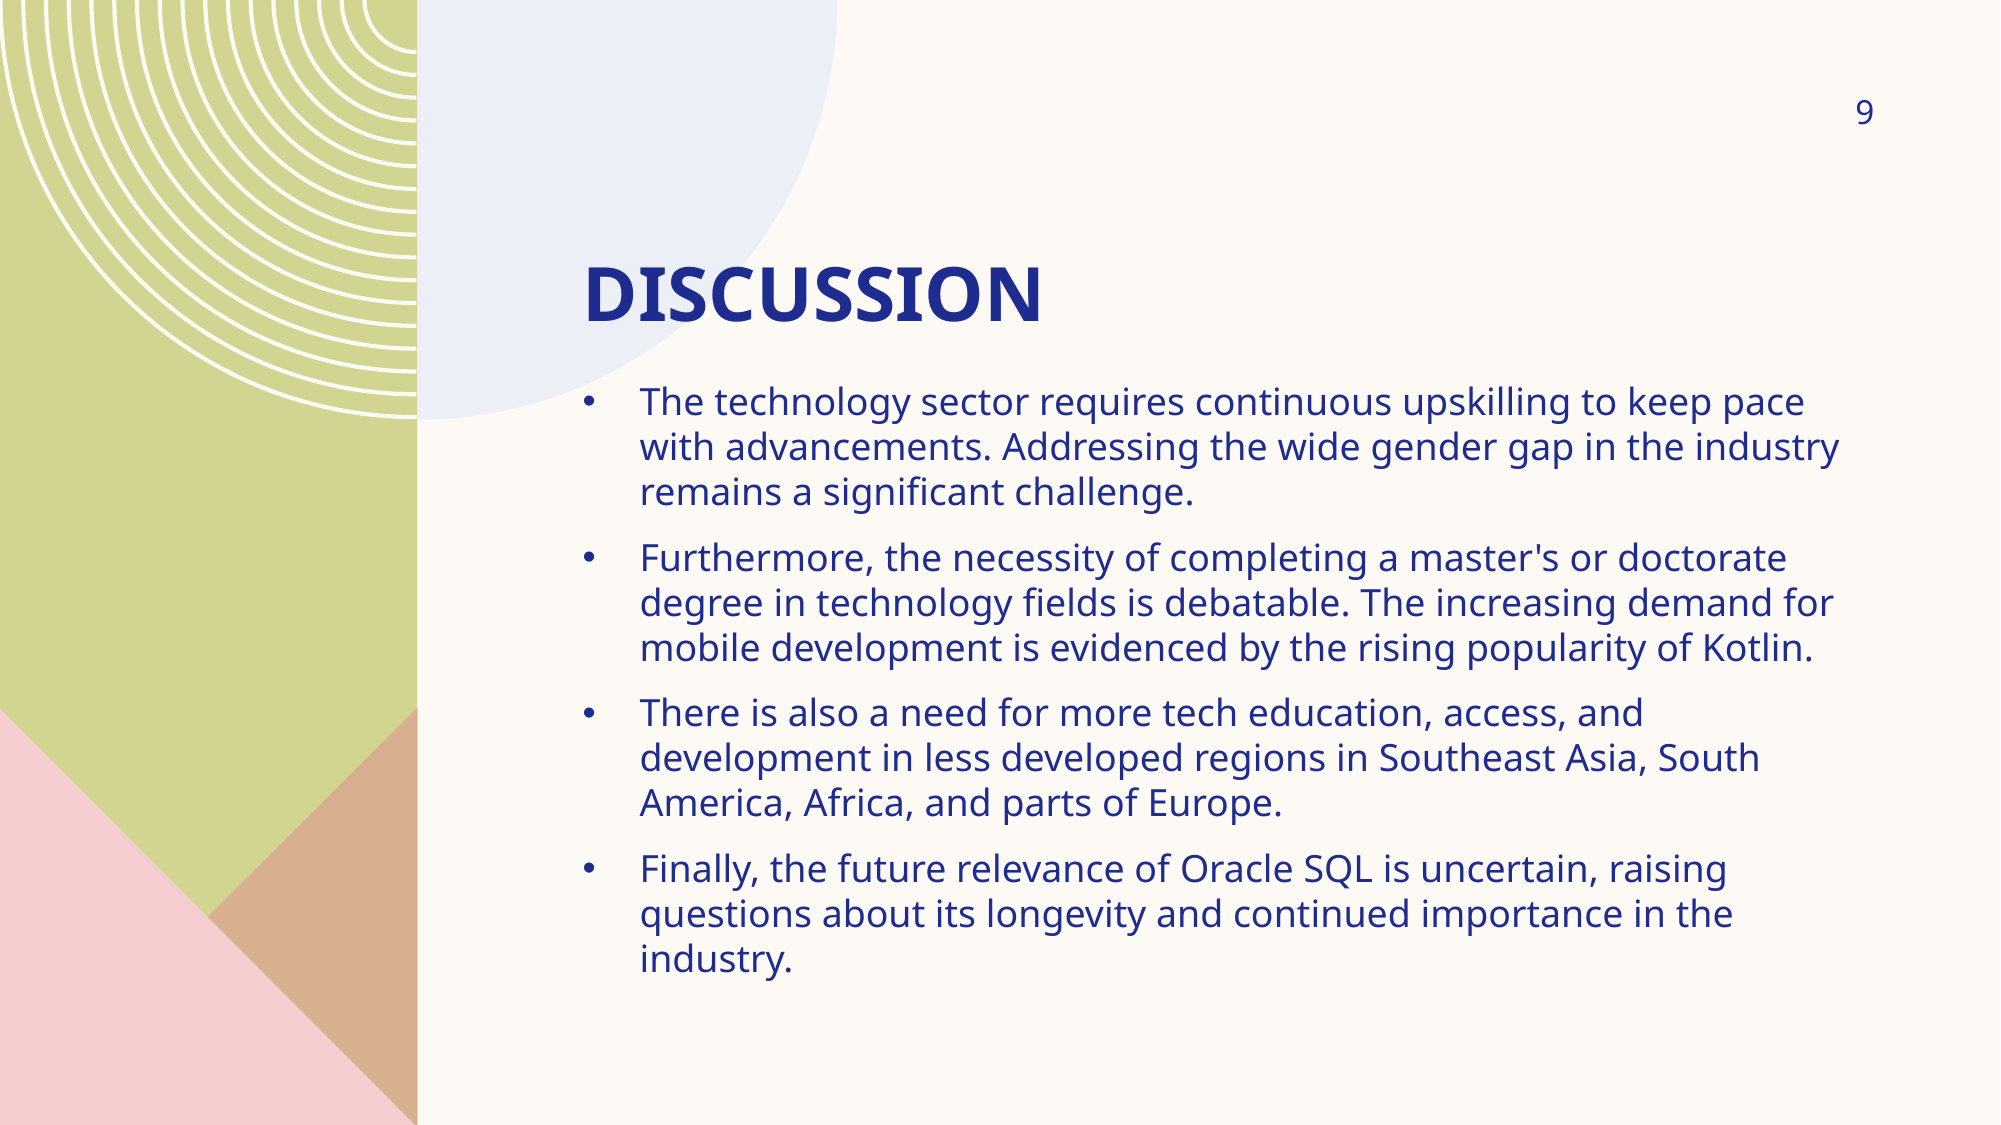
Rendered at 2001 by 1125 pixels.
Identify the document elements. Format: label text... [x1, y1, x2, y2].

slide_number 9 [1699, 75, 1875, 153]
title Discussion [567, 173, 1875, 337]
list The technology sector requires continuous upskilling to keep pace with advancements. Addressing the wide gender gap in the industry remains a significant challenge. Furthermore, the necessity of completing a master's or doctorate degree in technology fields is debatable. The increasing demand for mobile development is evidenced by the rising popularity of Kotlin. There is also a need for more tech education, access, and development in less developed regions in Southeast Asia, South America, Africa, and parts of Europe. Finally, the future relevance of Oracle SQL is uncertain, raising questions about its longevity and continued importance in the industry. [567, 377, 1875, 952]
